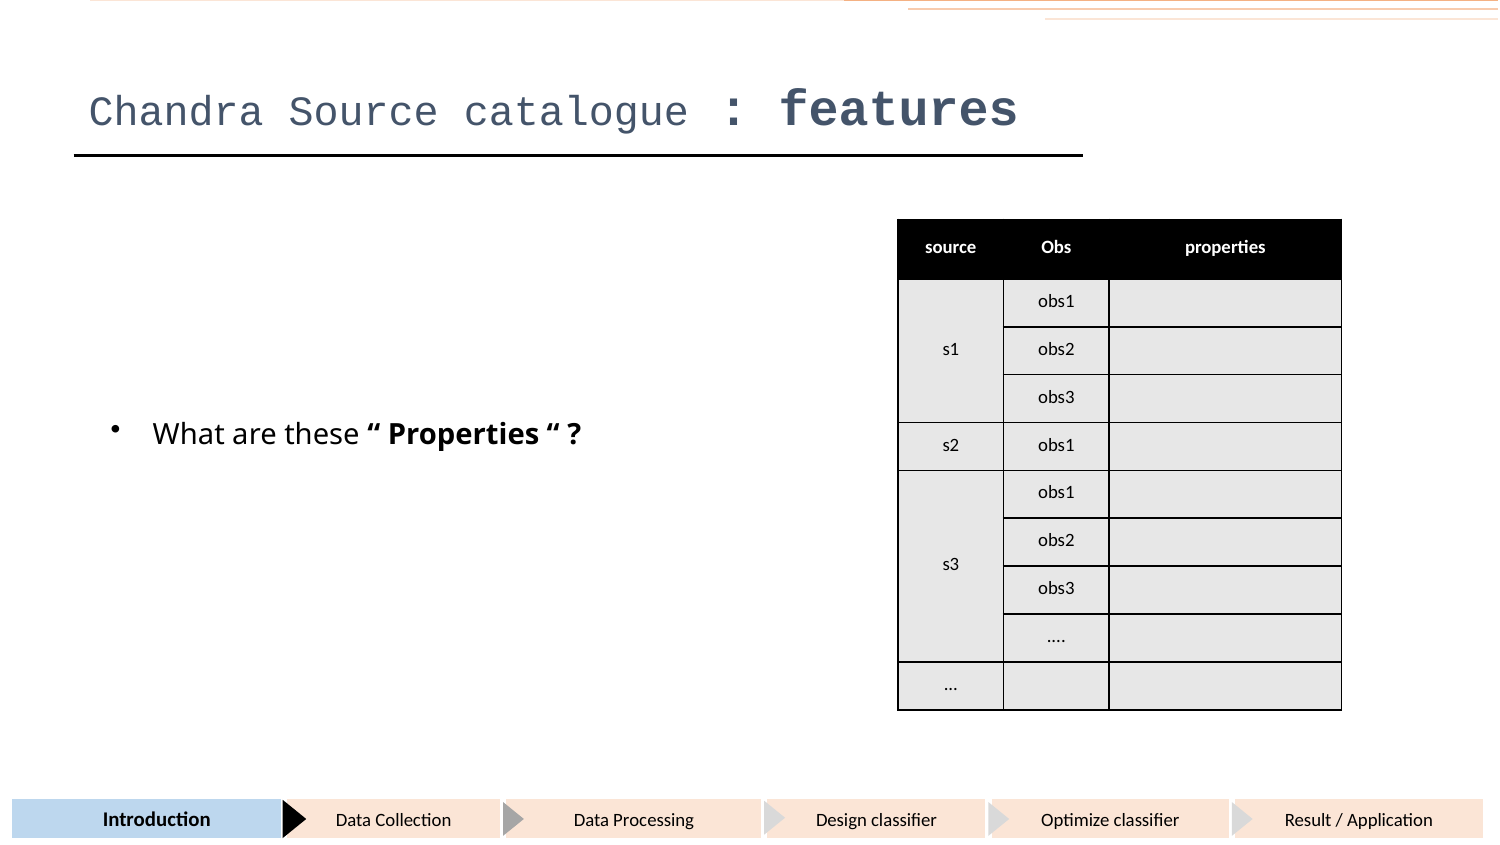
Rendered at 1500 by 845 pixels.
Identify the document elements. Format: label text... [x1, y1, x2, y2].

table_cell [1110, 663, 1341, 709]
table_header Obs [1004, 219, 1108, 278]
list What are these “ Properties “ ? [95, 407, 897, 453]
table_cell obs1 [1004, 423, 1108, 470]
table_header properties [1110, 219, 1341, 278]
text_box Data Processing [502, 795, 763, 842]
table_cell s3 [899, 471, 1003, 661]
table_cell [1110, 423, 1341, 470]
title Chandra Source catalogue : features [73, 34, 1151, 177]
table_cell .... [1004, 615, 1108, 661]
text_box Data Collection [283, 795, 502, 842]
text_box [501, 799, 526, 839]
text_box [987, 799, 1011, 839]
table_cell obs1 [1004, 471, 1108, 517]
table_cell obs2 [1004, 328, 1108, 374]
table_cell [1110, 375, 1341, 422]
text_box Introduction [8, 795, 283, 842]
table_cell obs1 [1004, 280, 1108, 326]
table_cell [1110, 567, 1341, 613]
table_cell [1110, 519, 1341, 565]
table_cell s2 [899, 423, 1003, 470]
table_header source [899, 219, 1003, 278]
text_box Result / Application [1231, 795, 1487, 842]
table_cell obs3 [1004, 567, 1108, 613]
table_cell [1110, 471, 1341, 517]
table_cell ... [899, 663, 1003, 709]
text_box Design classifier [763, 795, 987, 842]
text_box [1230, 799, 1255, 839]
table_cell s1 [899, 280, 1003, 422]
text_box Optimize classifier [987, 795, 1231, 842]
table_cell obs2 [1004, 519, 1108, 565]
text_box [282, 799, 307, 839]
text_box [763, 798, 787, 837]
table_cell [1110, 328, 1341, 374]
table_cell obs3 [1004, 375, 1108, 422]
table_cell [1110, 615, 1341, 661]
table_cell [1004, 663, 1108, 709]
table_cell [1110, 280, 1341, 326]
